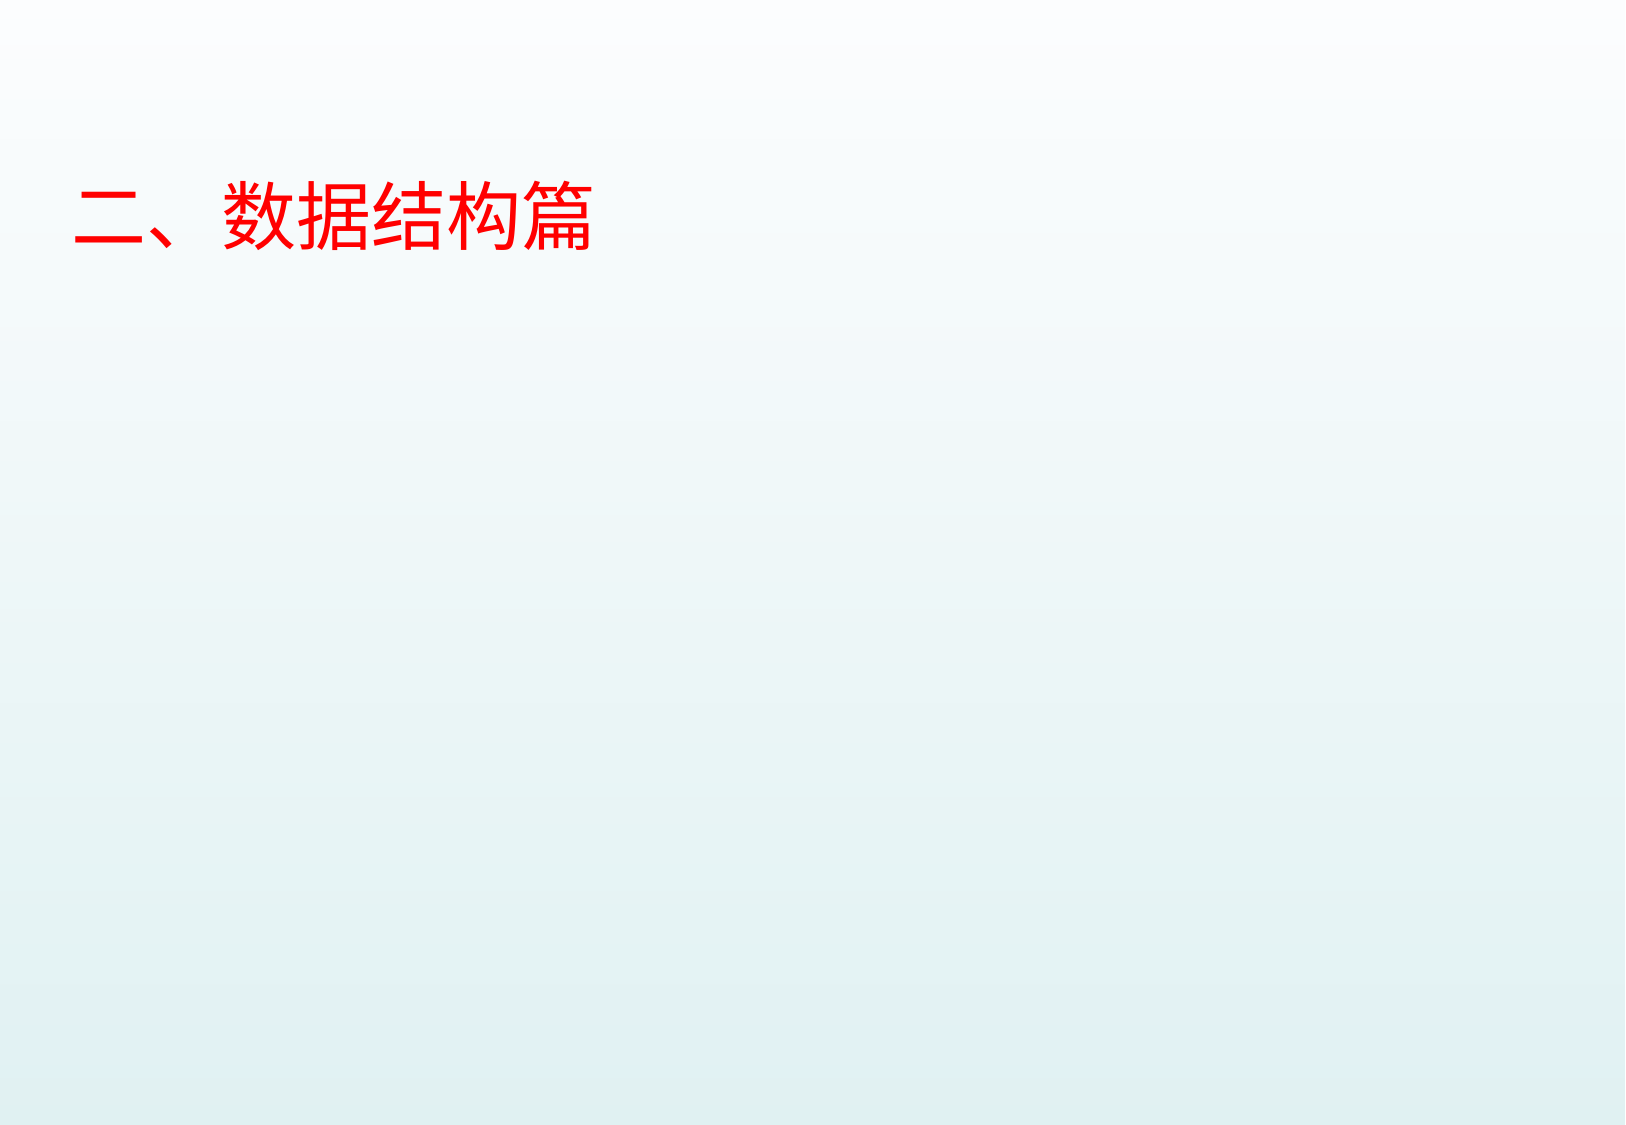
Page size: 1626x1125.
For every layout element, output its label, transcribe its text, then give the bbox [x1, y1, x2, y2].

text_box 二、数据结构篇 [56, 172, 869, 269]
